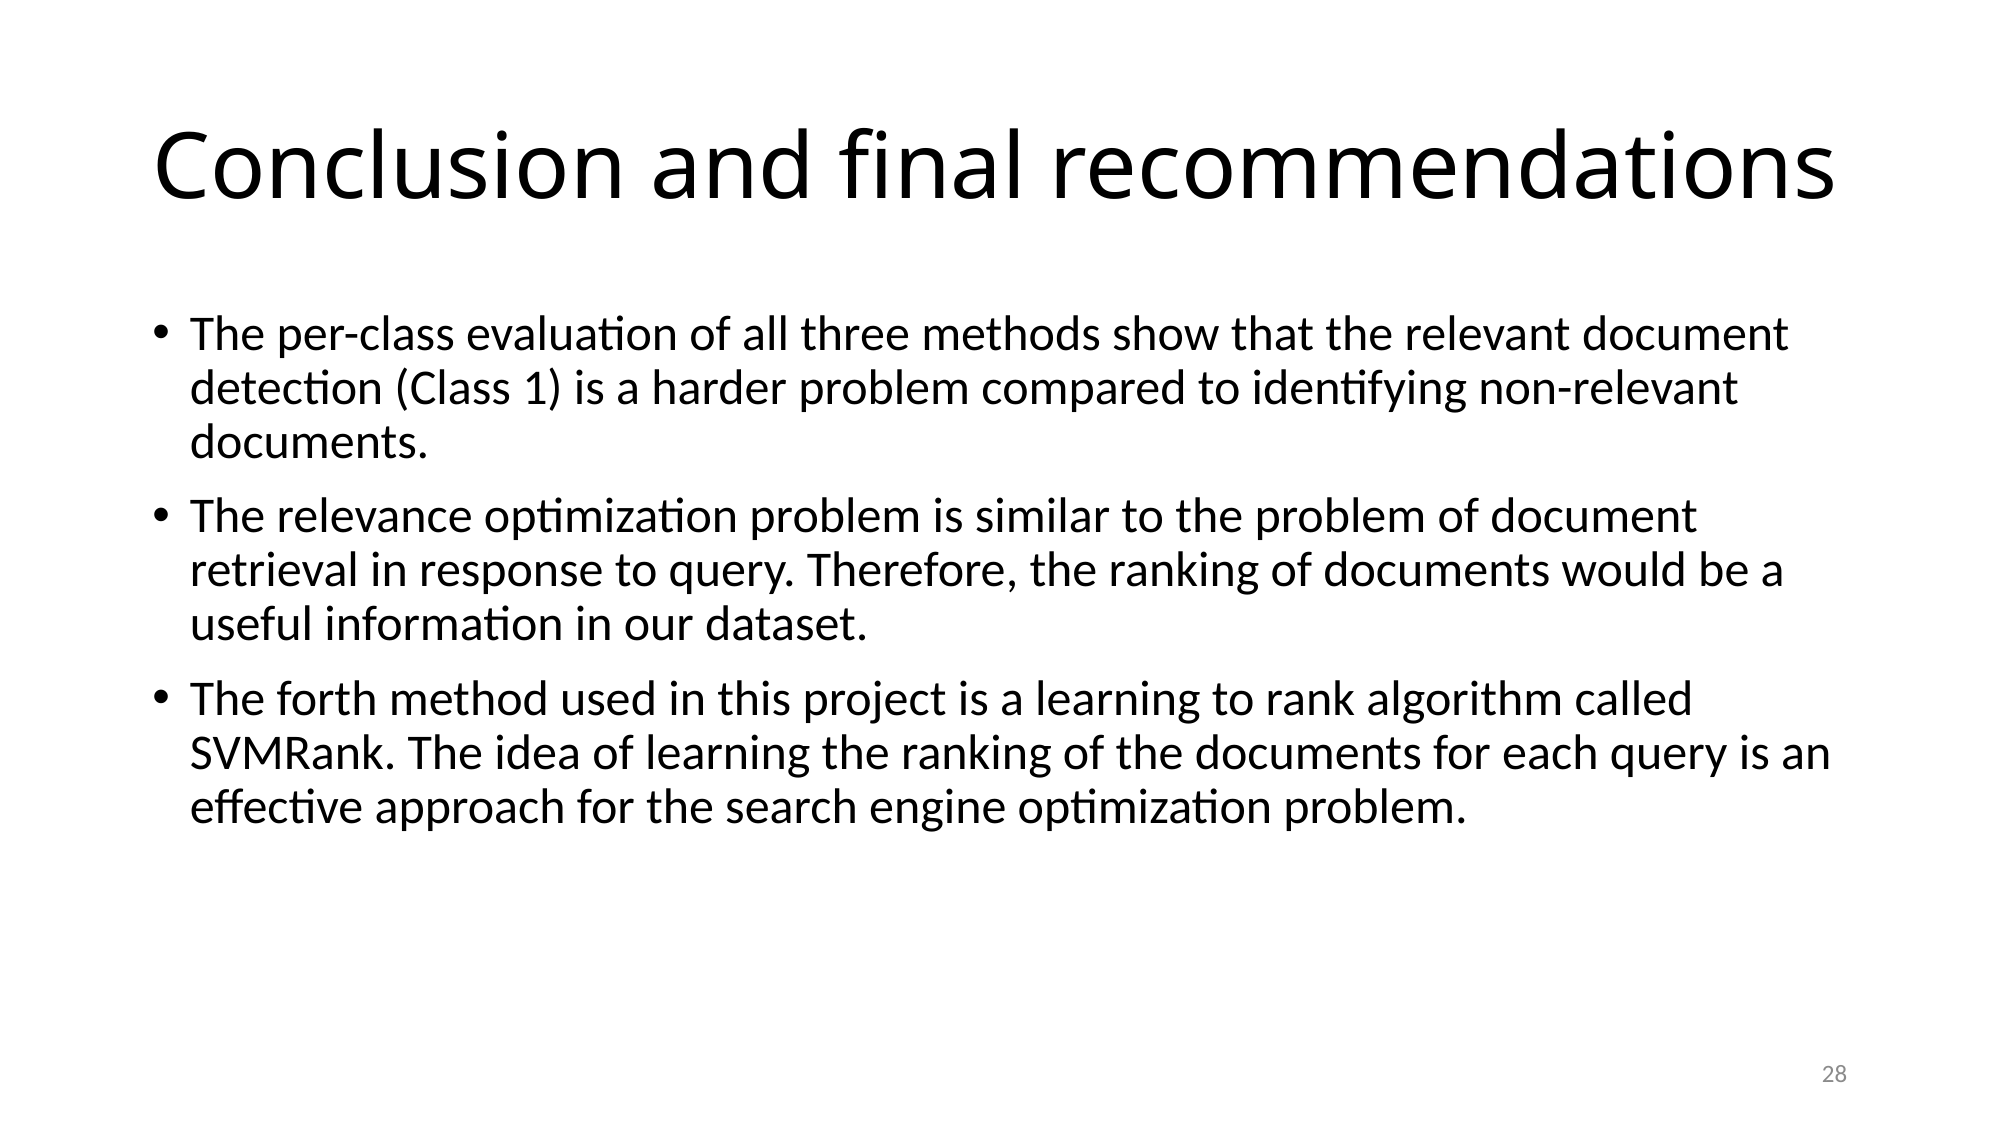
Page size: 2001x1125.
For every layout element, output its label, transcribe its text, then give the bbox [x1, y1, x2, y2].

slide_number 28 [1412, 1042, 1863, 1103]
title Conclusion and final recommendations [137, 59, 1863, 278]
list The per-class evaluation of all three methods show that the relevant document detection (Class 1) is a harder problem compared to identifying non-relevant documents. The relevance optimization problem is similar to the problem of document retrieval in response to query. Therefore, the ranking of documents would be a useful information in our dataset. The forth method used in this project is a learning to rank algorithm called SVMRank. The idea of learning the ranking of the documents for each query is an effective approach for the search engine optimization problem. [137, 299, 1863, 1043]
